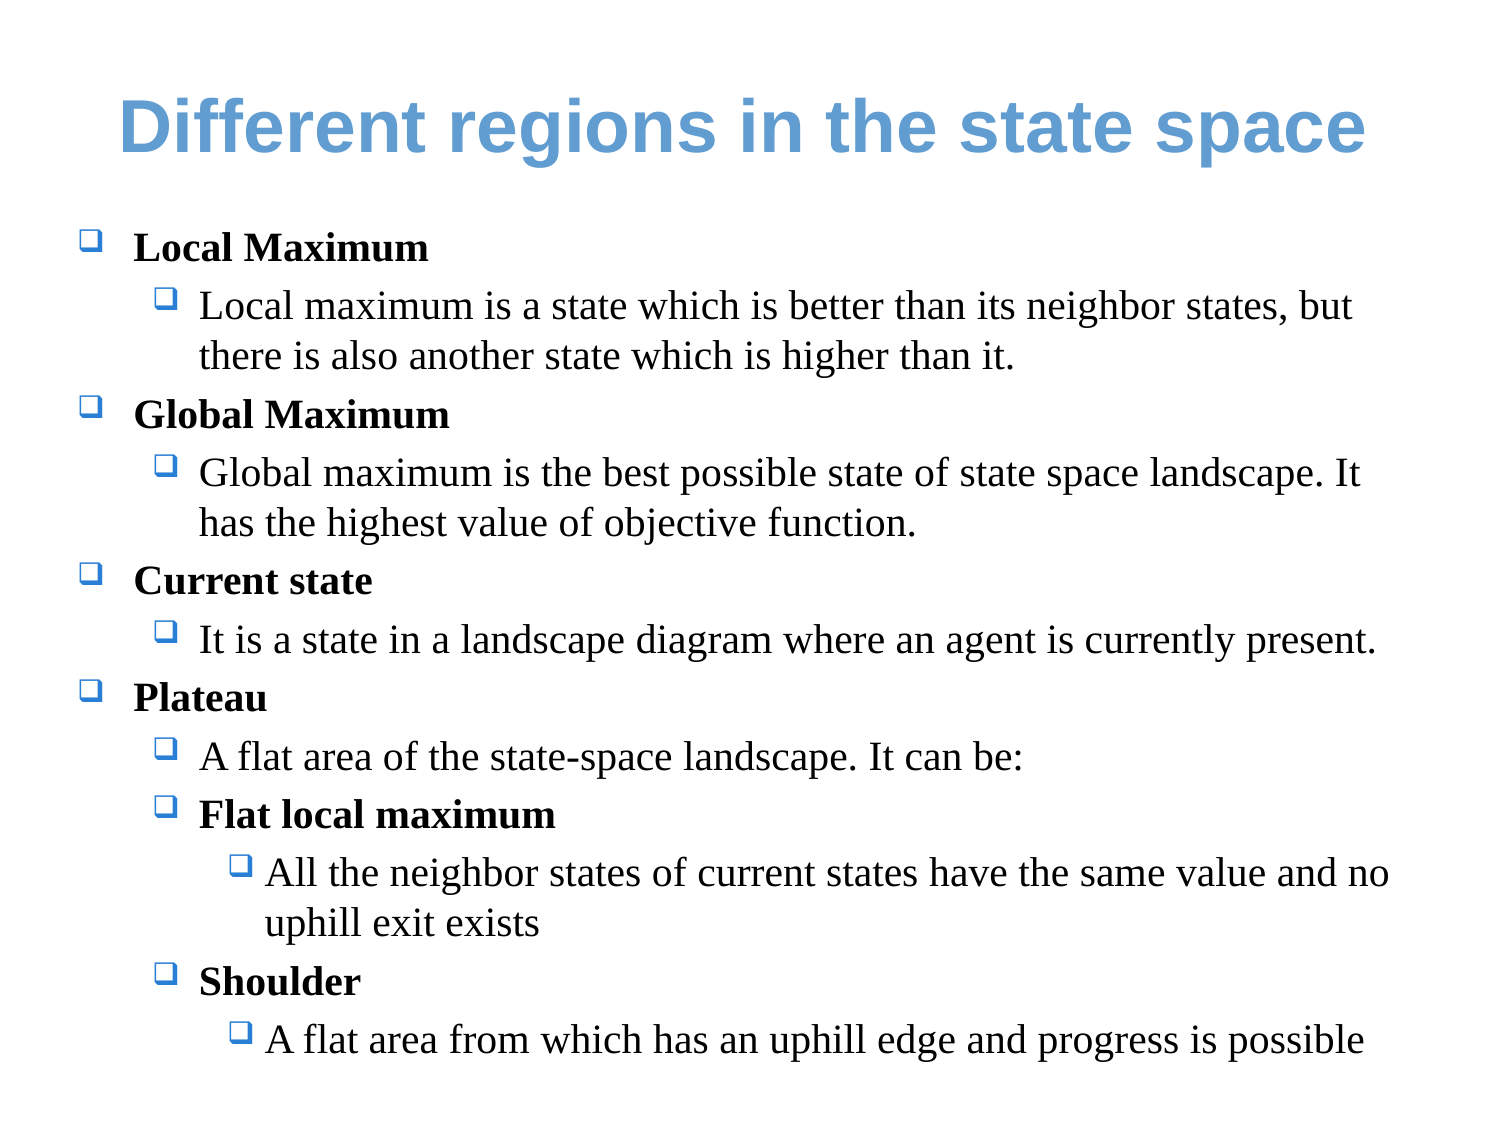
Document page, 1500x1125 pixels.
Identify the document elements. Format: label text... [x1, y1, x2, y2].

list Local Maximum Local maximum is a state which is better than its neighbor states, but there is also another state which is higher than it. Global Maximum Global maximum is the best possible state of state space landscape. It has the highest value of objective function. Current state It is a state in a landscape diagram where an agent is currently present. Plateau A flat area of the state-space landscape. It can be: Flat local maximum All the neighbor states of current states have the same value and no uphill exit exists Shoulder A flat area from which has an uphill edge and progress is possible [62, 212, 1425, 1002]
title Different regions in the state space [62, 37, 1425, 175]
